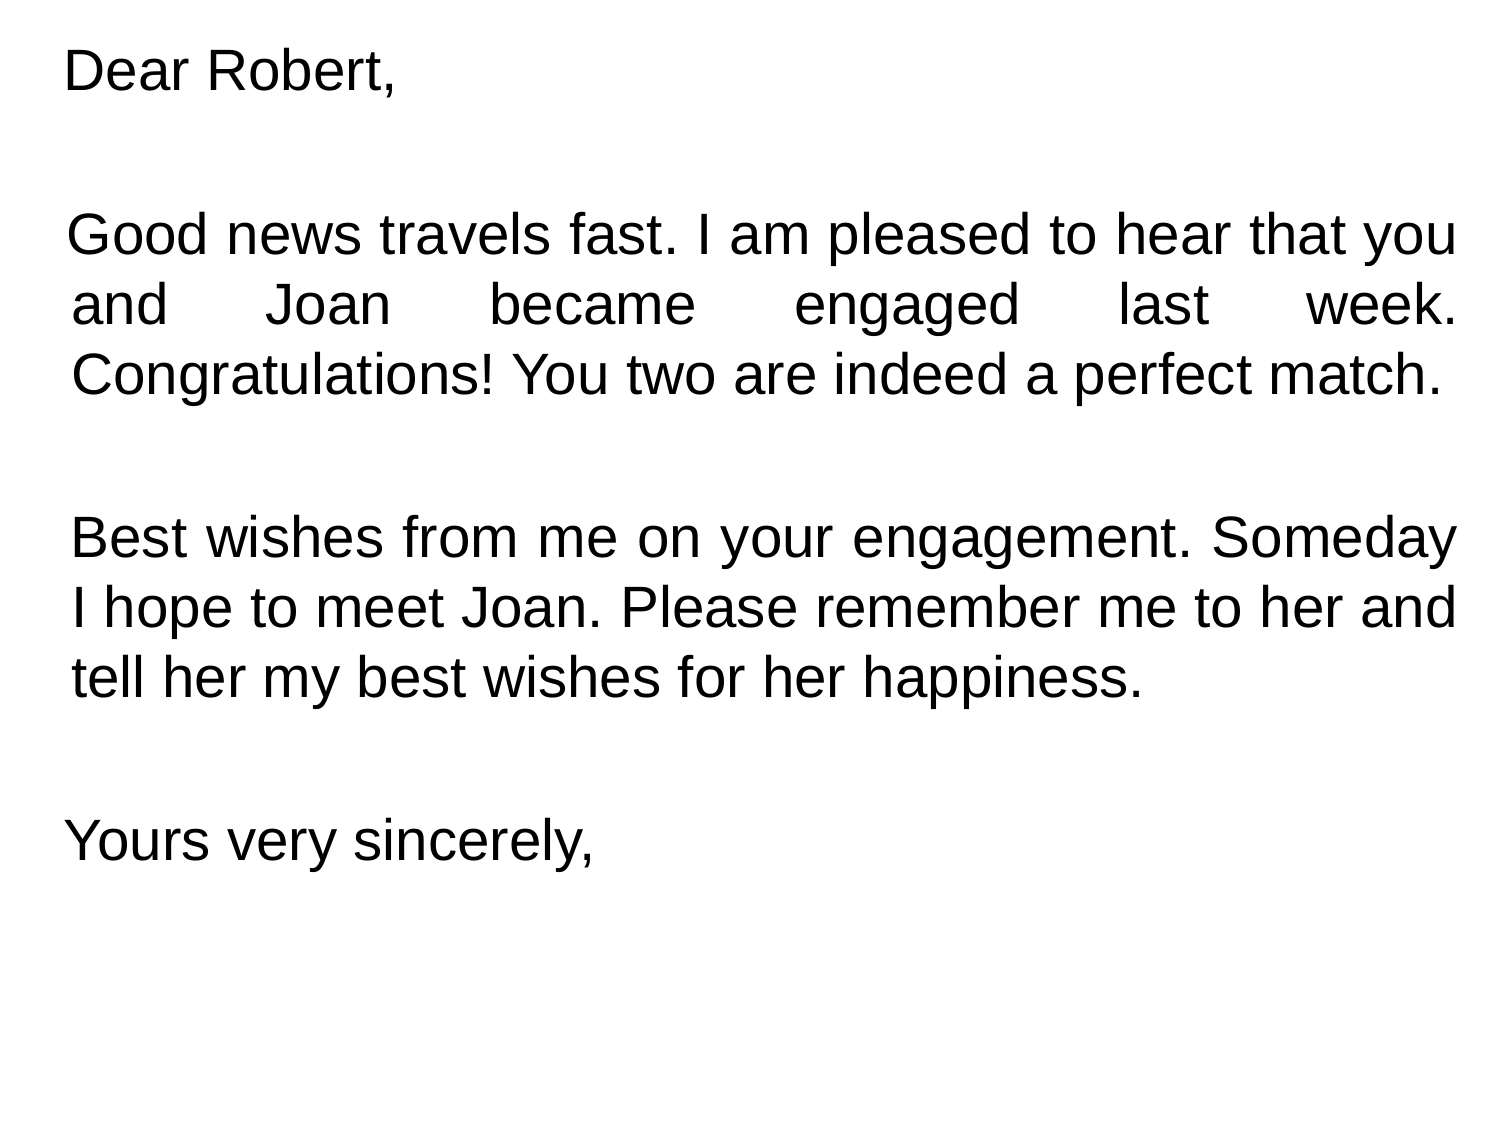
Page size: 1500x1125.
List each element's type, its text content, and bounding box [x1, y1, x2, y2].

list Dear Robert, Good news travels fast. I am pleased to hear that you and Joan became engaged last week. Congratulations! You two are indeed a perfect match. Best wishes from me on your engagement. Someday I hope to meet Joan. Please remember me to her and tell her my best wishes for her happiness. Yours very sincerely, [0, 24, 1476, 1051]
